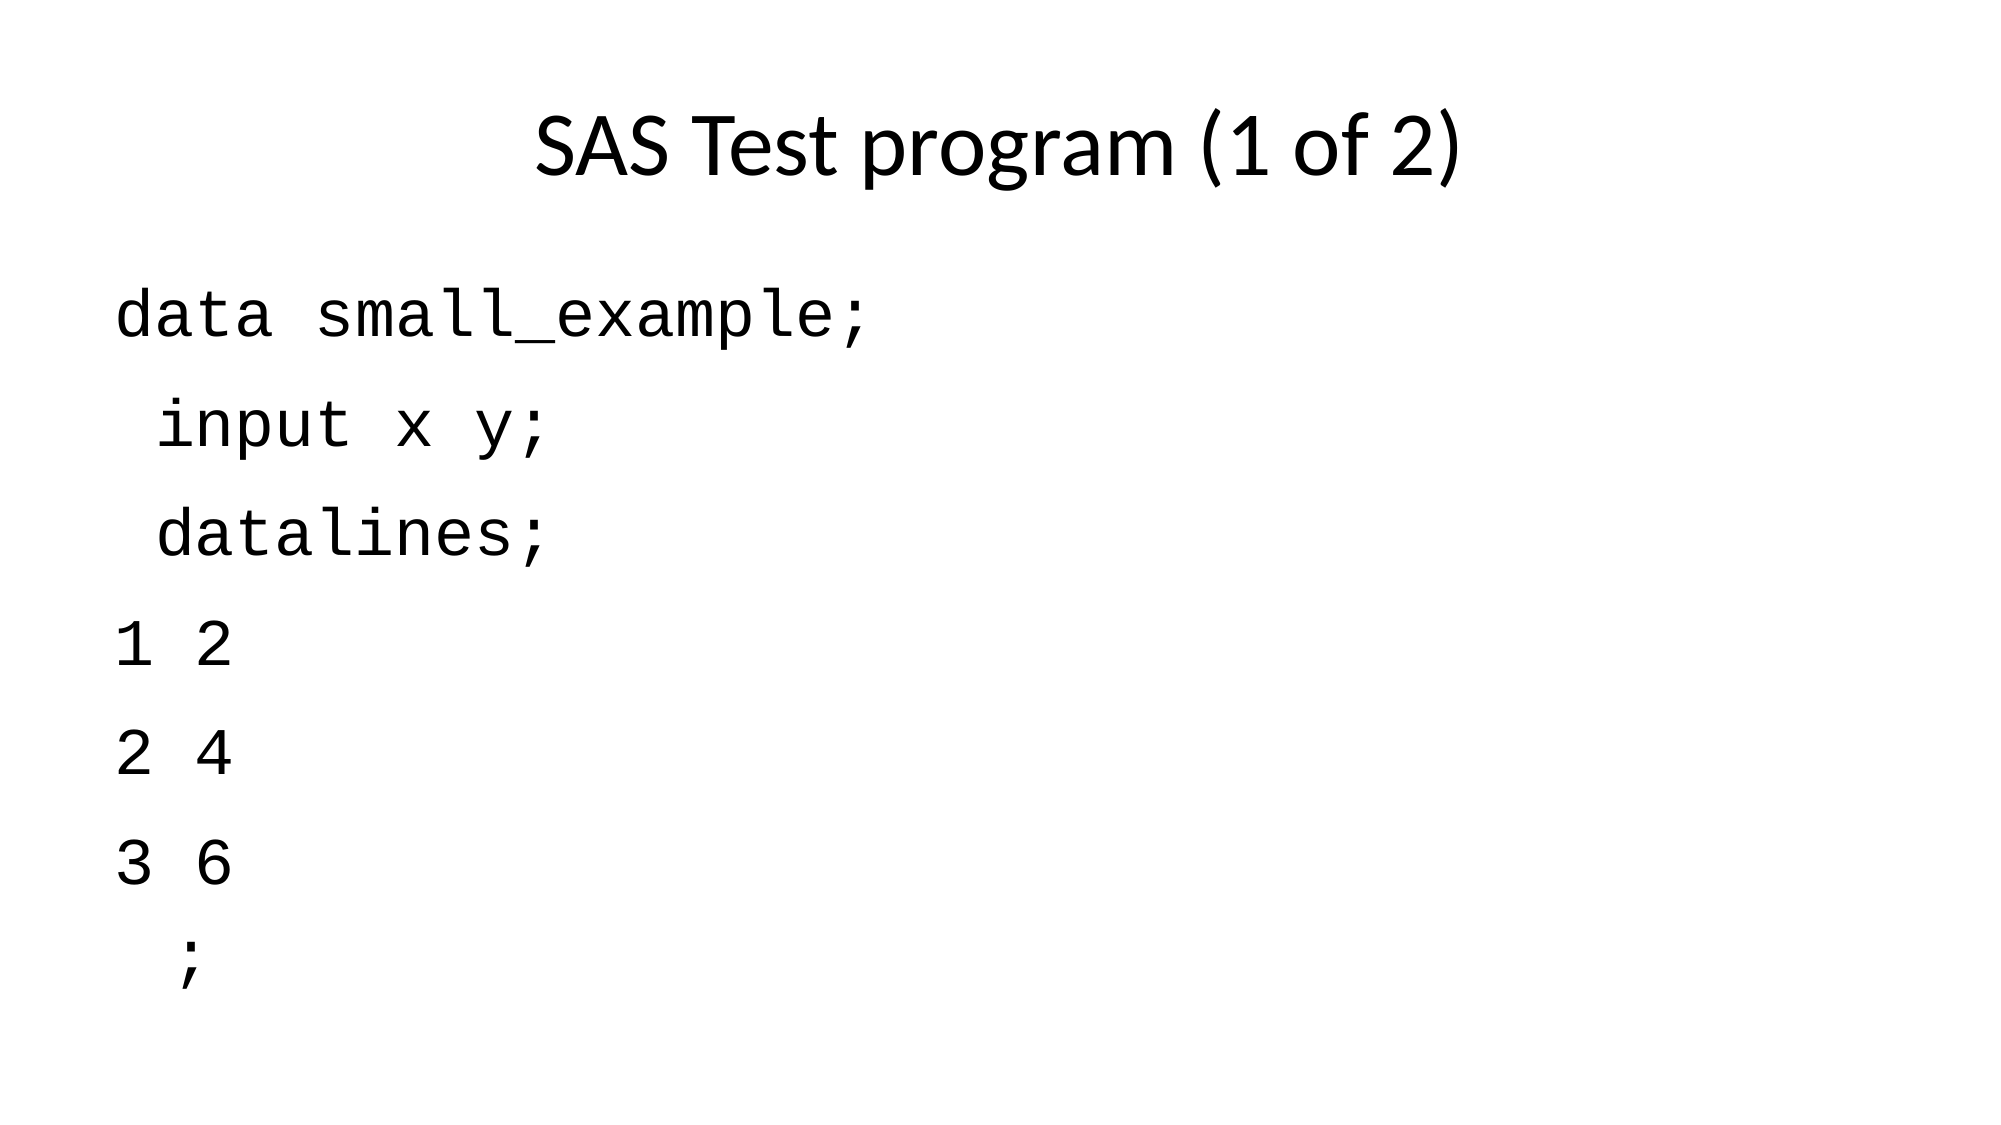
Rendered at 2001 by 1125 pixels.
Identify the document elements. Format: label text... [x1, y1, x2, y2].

list data small_example; input x y; datalines; 1 2 2 4 3 6 ; [99, 262, 1900, 1005]
title SAS Test program (1 of 2) [99, 45, 1900, 233]
